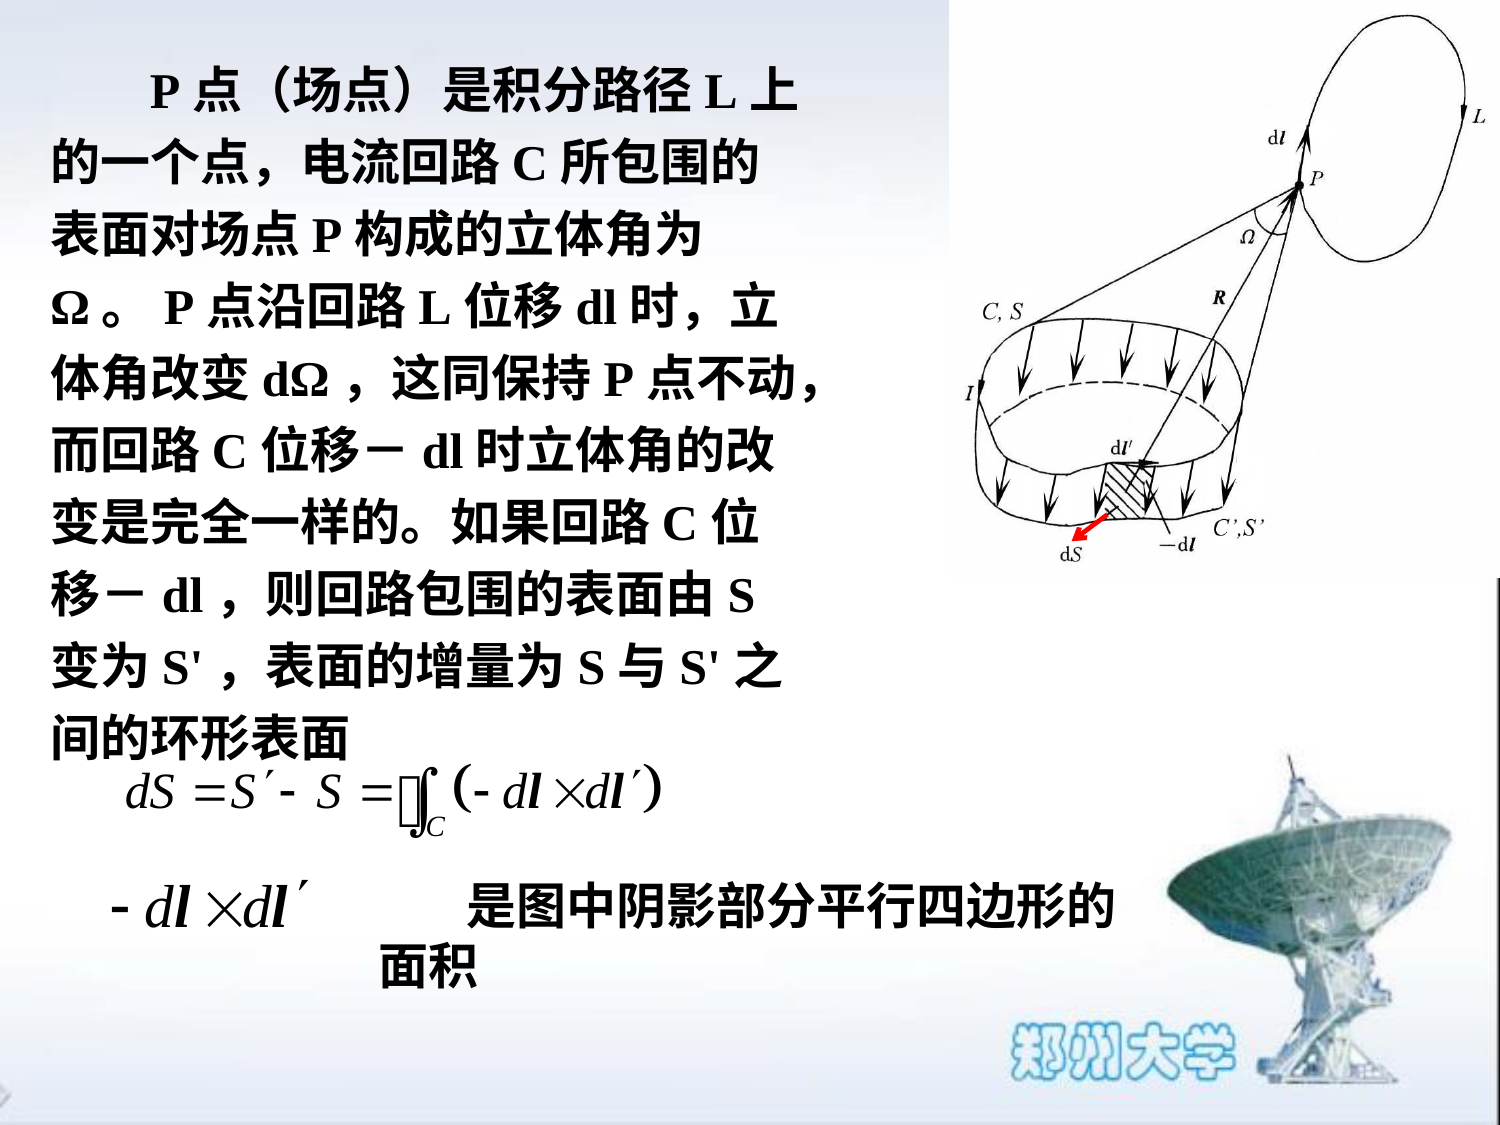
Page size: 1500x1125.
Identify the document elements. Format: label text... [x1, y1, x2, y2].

text_box [132, 476, 163, 553]
text_box P点（场点）是积分路径L上的一个点，电流回路C所包围的表面对场点P构成的立体角为Ω。P点沿回路L位移dl时，立体角改变dΩ，这同保持P点不动，而回路C位移－dl时立体角的改变是完全一样的。如果回路C位移－dl，则回路包围的表面由S变为S'，表面的增量为S与S'之间的环形表面 [35, 38, 821, 774]
text_box 是图中阴影部分平行四边形的面积 [364, 866, 1144, 942]
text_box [117, 749, 667, 848]
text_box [949, 0, 1500, 578]
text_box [101, 871, 315, 943]
picture [0, 0, 1500, 1125]
